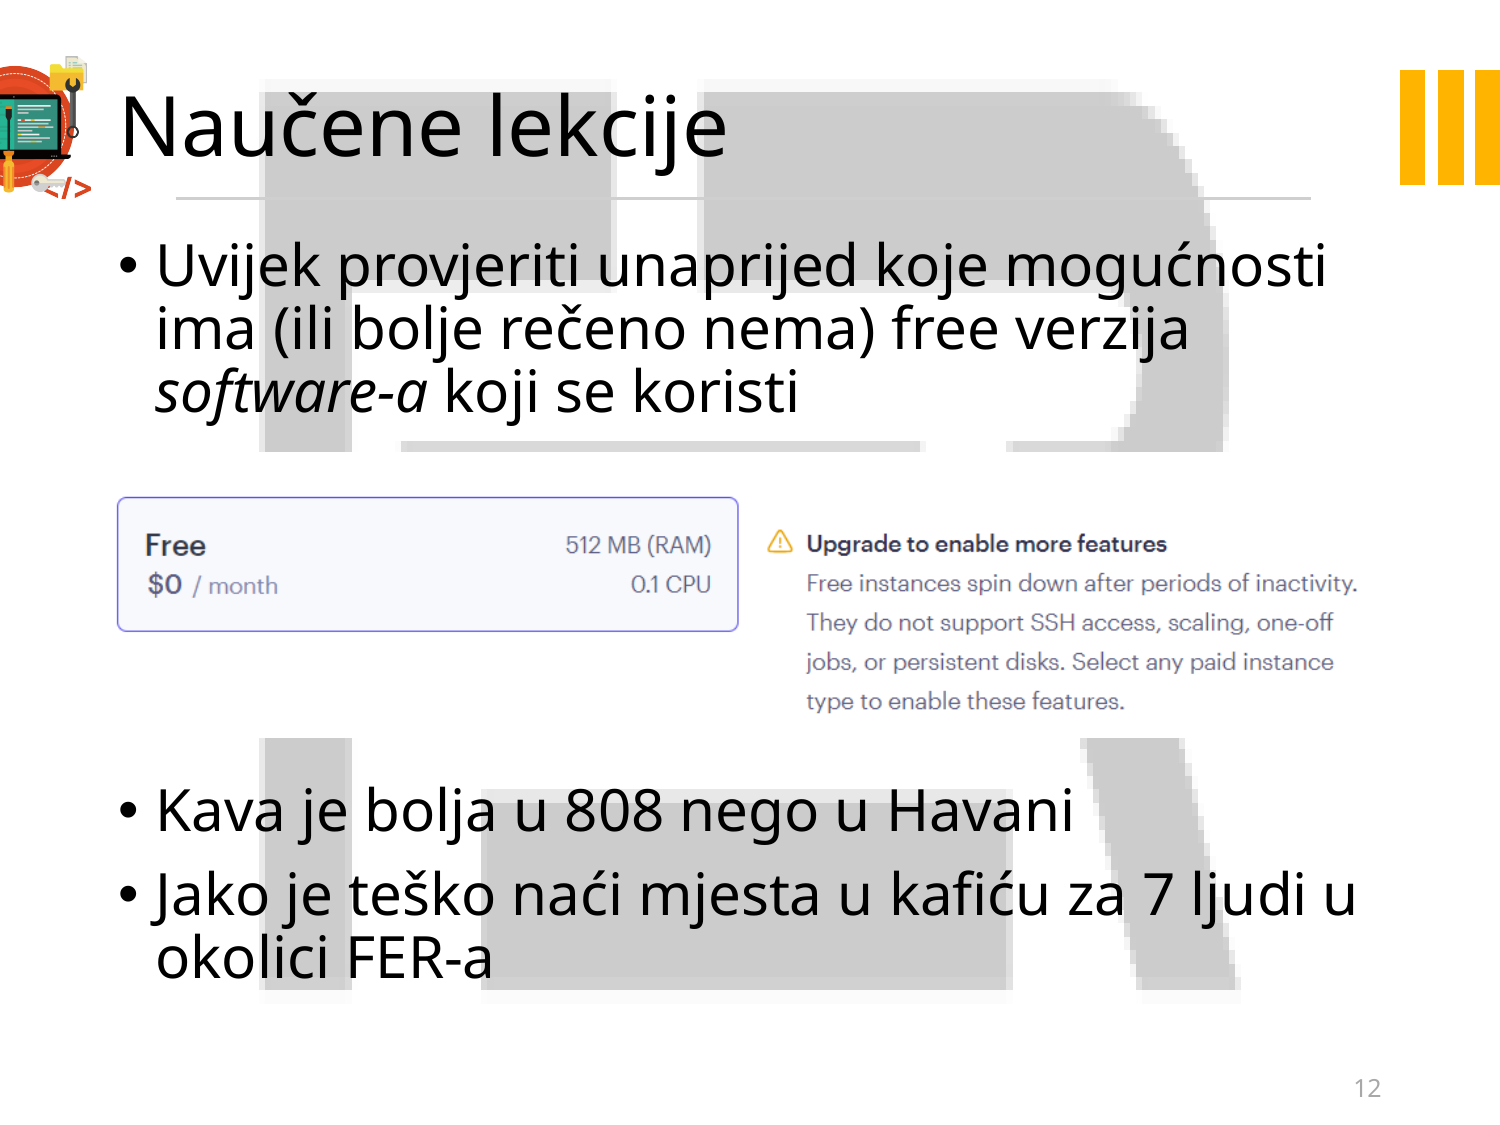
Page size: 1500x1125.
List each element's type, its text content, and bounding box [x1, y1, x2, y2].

list Uvijek provjeriti unaprijed koje mogućnosti ima (ili bolje rečeno nema) free verzija software-a koji se koristi Kava je bolja u 808 nego u Havani Jako je teško naći mjesta u kafiću za 7 ljudi u okolici FER-a [103, 738, 1397, 1038]
picture [85, 452, 1397, 738]
slide_number 12 [1310, 1065, 1397, 1125]
list Uvijek provjeriti unaprijed koje mogućnosti ima (ili bolje rečeno nema) free verzija software-a koji se koristi Kava je bolja u 808 nego u Havani Jako je teško naći mjesta u kafiću za 7 ljudi u okolici FER-a [103, 228, 1397, 452]
picture [0, 56, 91, 199]
title Naučene lekcije [103, 59, 1397, 199]
